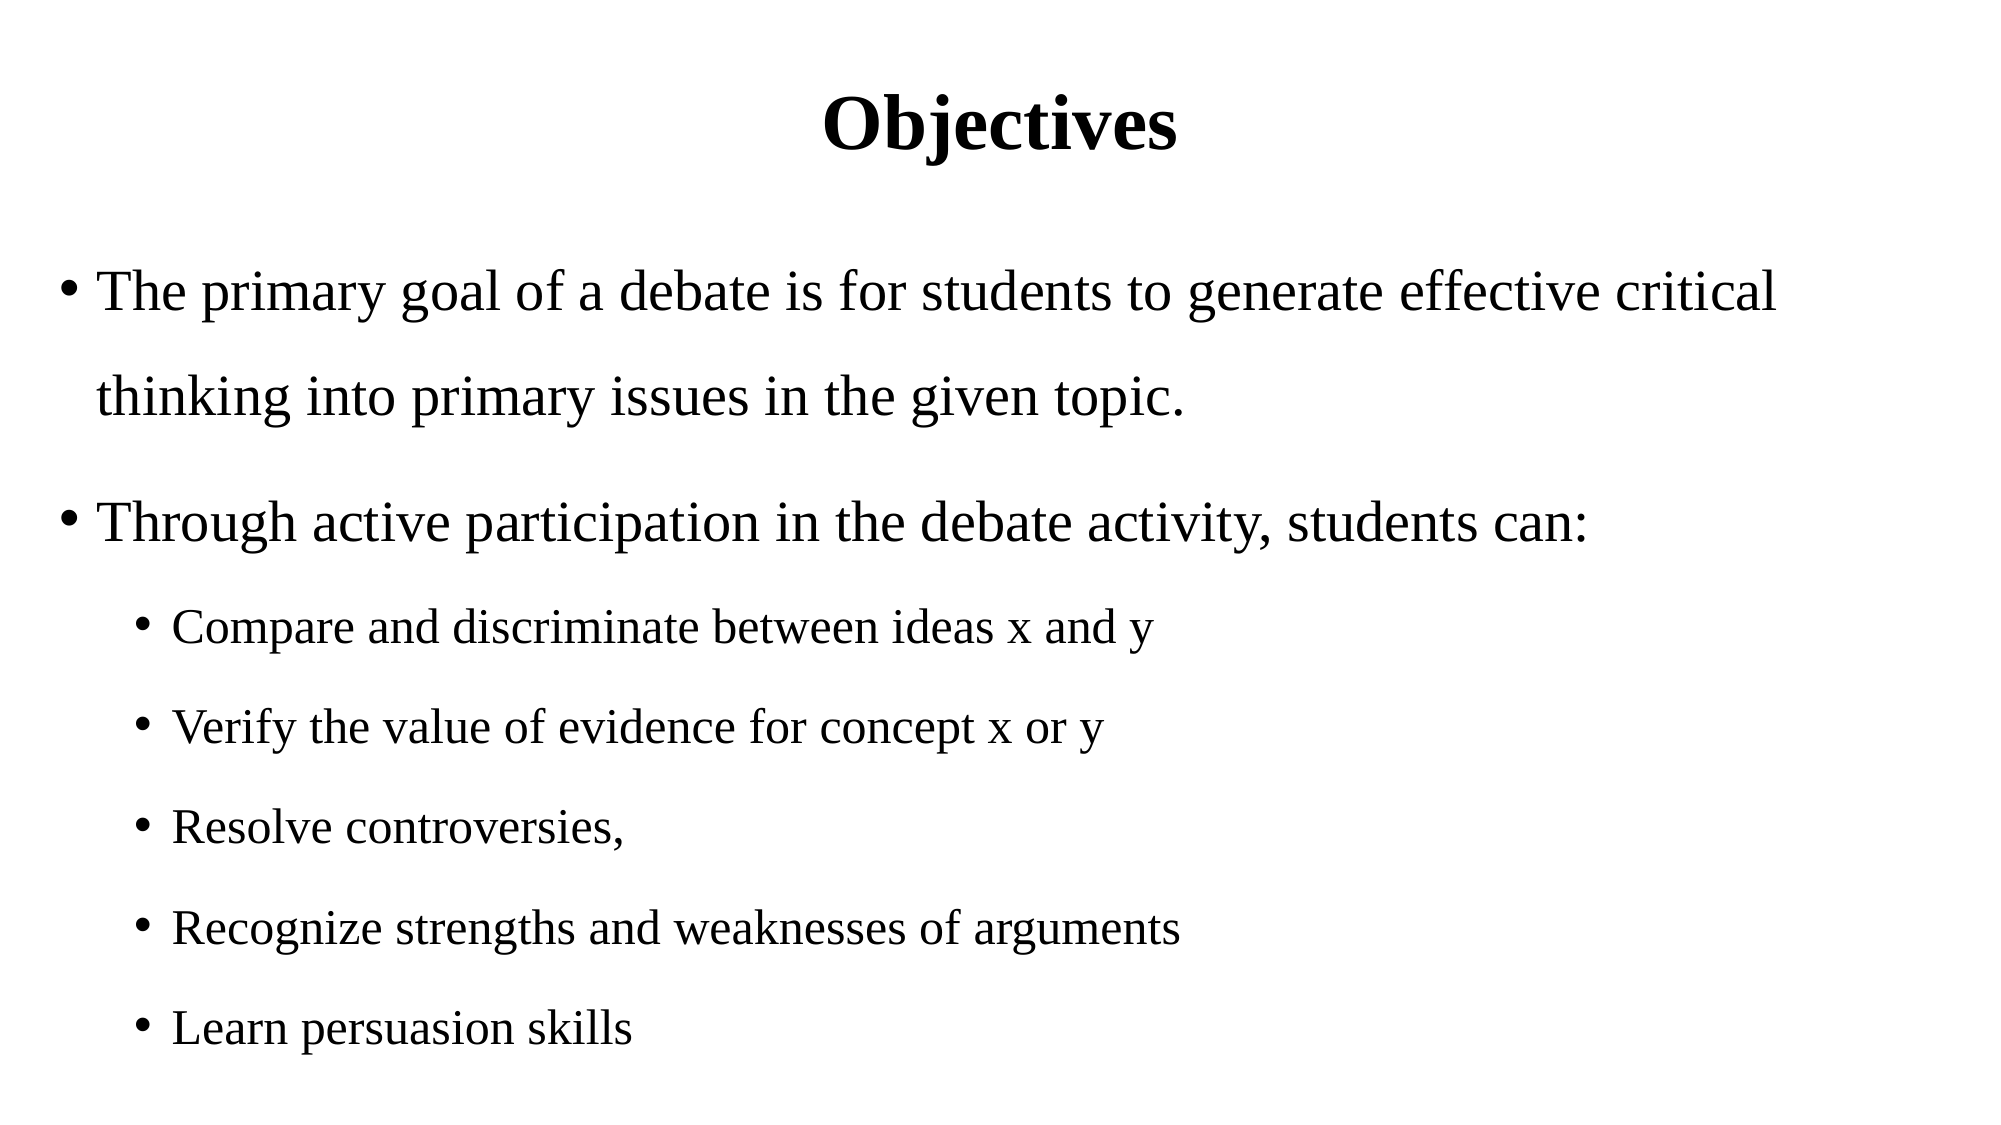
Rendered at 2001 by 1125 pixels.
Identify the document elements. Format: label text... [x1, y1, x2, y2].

title Objectives [137, 59, 1863, 188]
list The primary goal of a debate is for students to generate effective critical thinking into primary issues in the given topic. Through active participation in the debate activity, students can: Compare and discriminate between ideas x and y Verify the value of evidence for concept x or y Resolve controversies, Recognize strengths and weaknesses of arguments Learn persuasion skills [44, 209, 1946, 1077]
